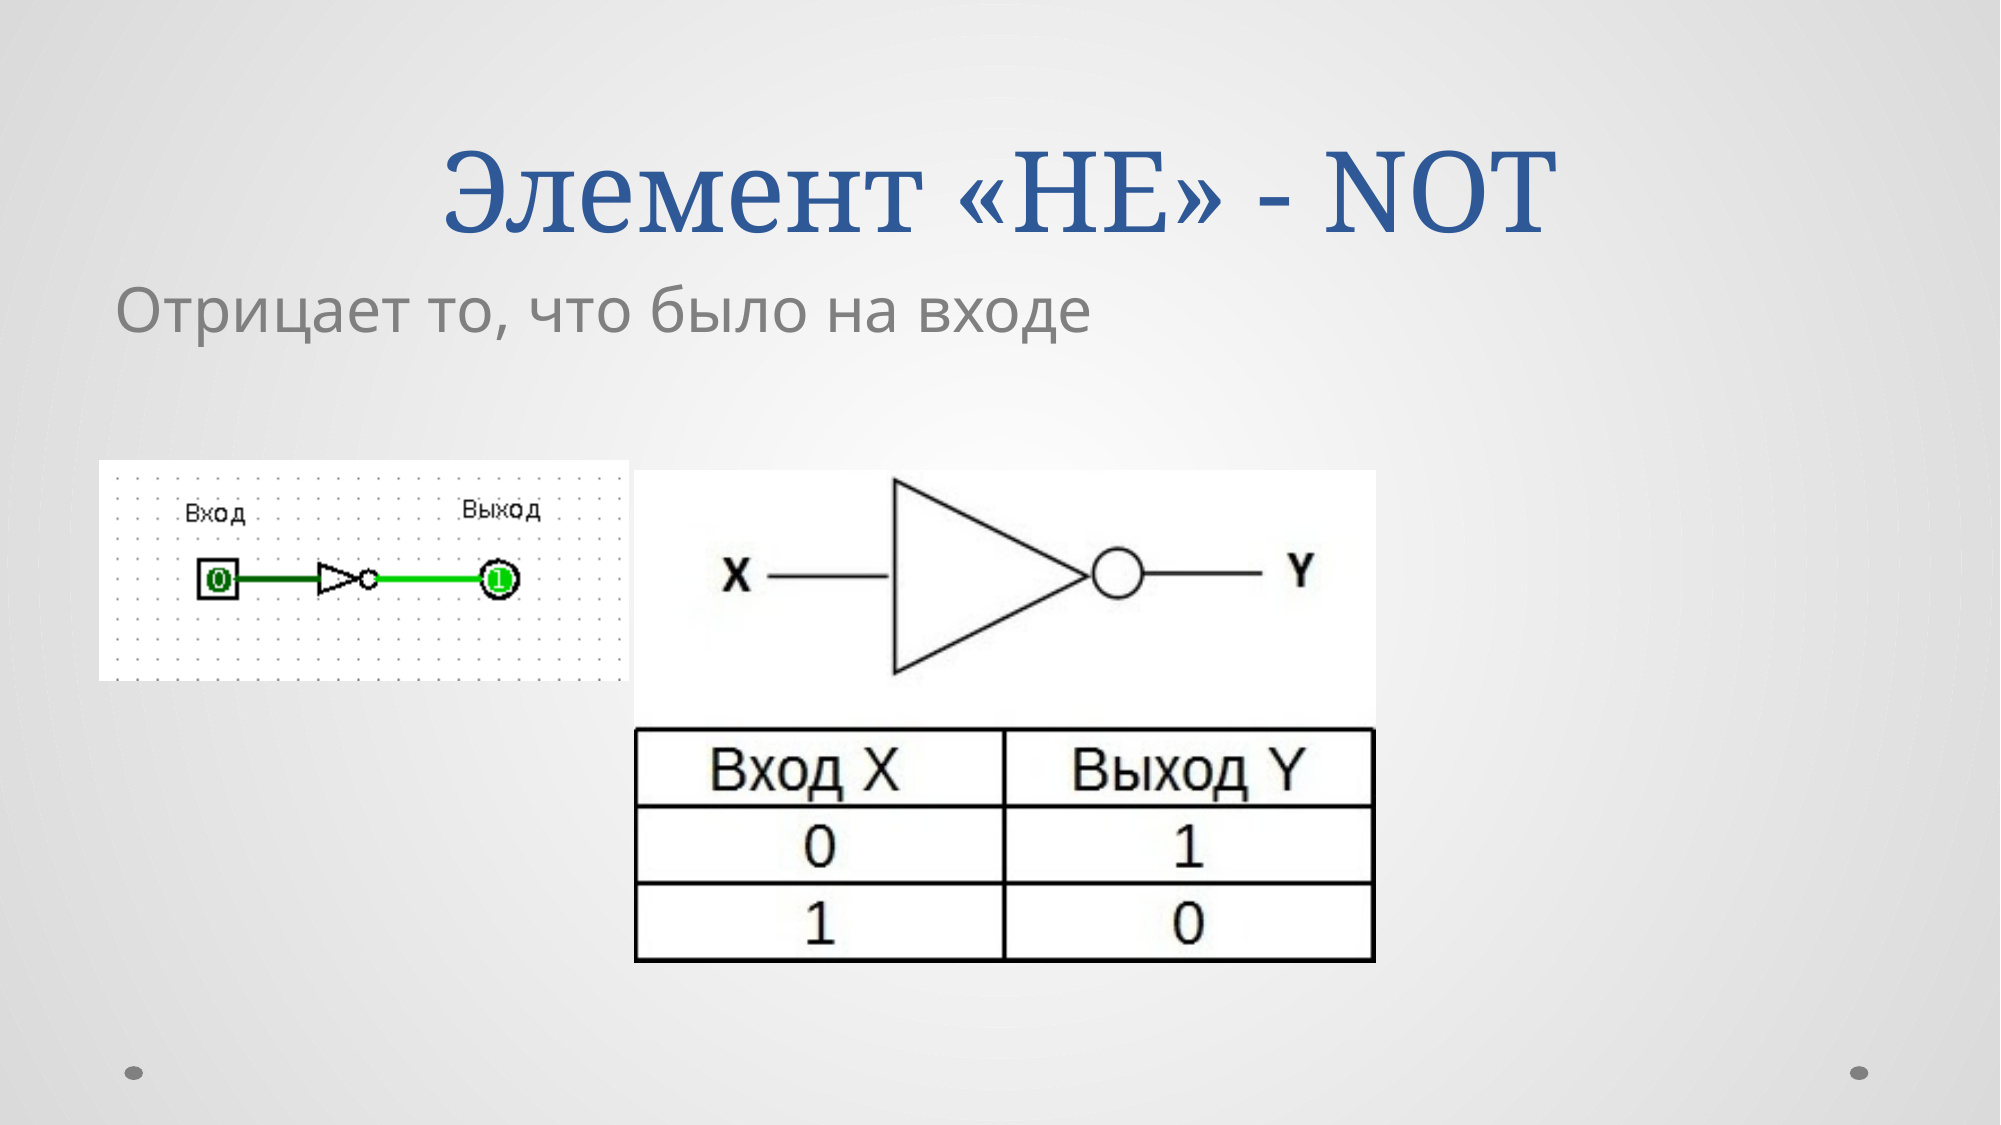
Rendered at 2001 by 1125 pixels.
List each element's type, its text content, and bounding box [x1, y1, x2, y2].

picture [634, 470, 1376, 963]
list Отрицает то, что было на входе [99, 262, 1900, 1005]
picture [99, 460, 630, 682]
title Элемент «НЕ» - NOT [99, 0, 1900, 262]
